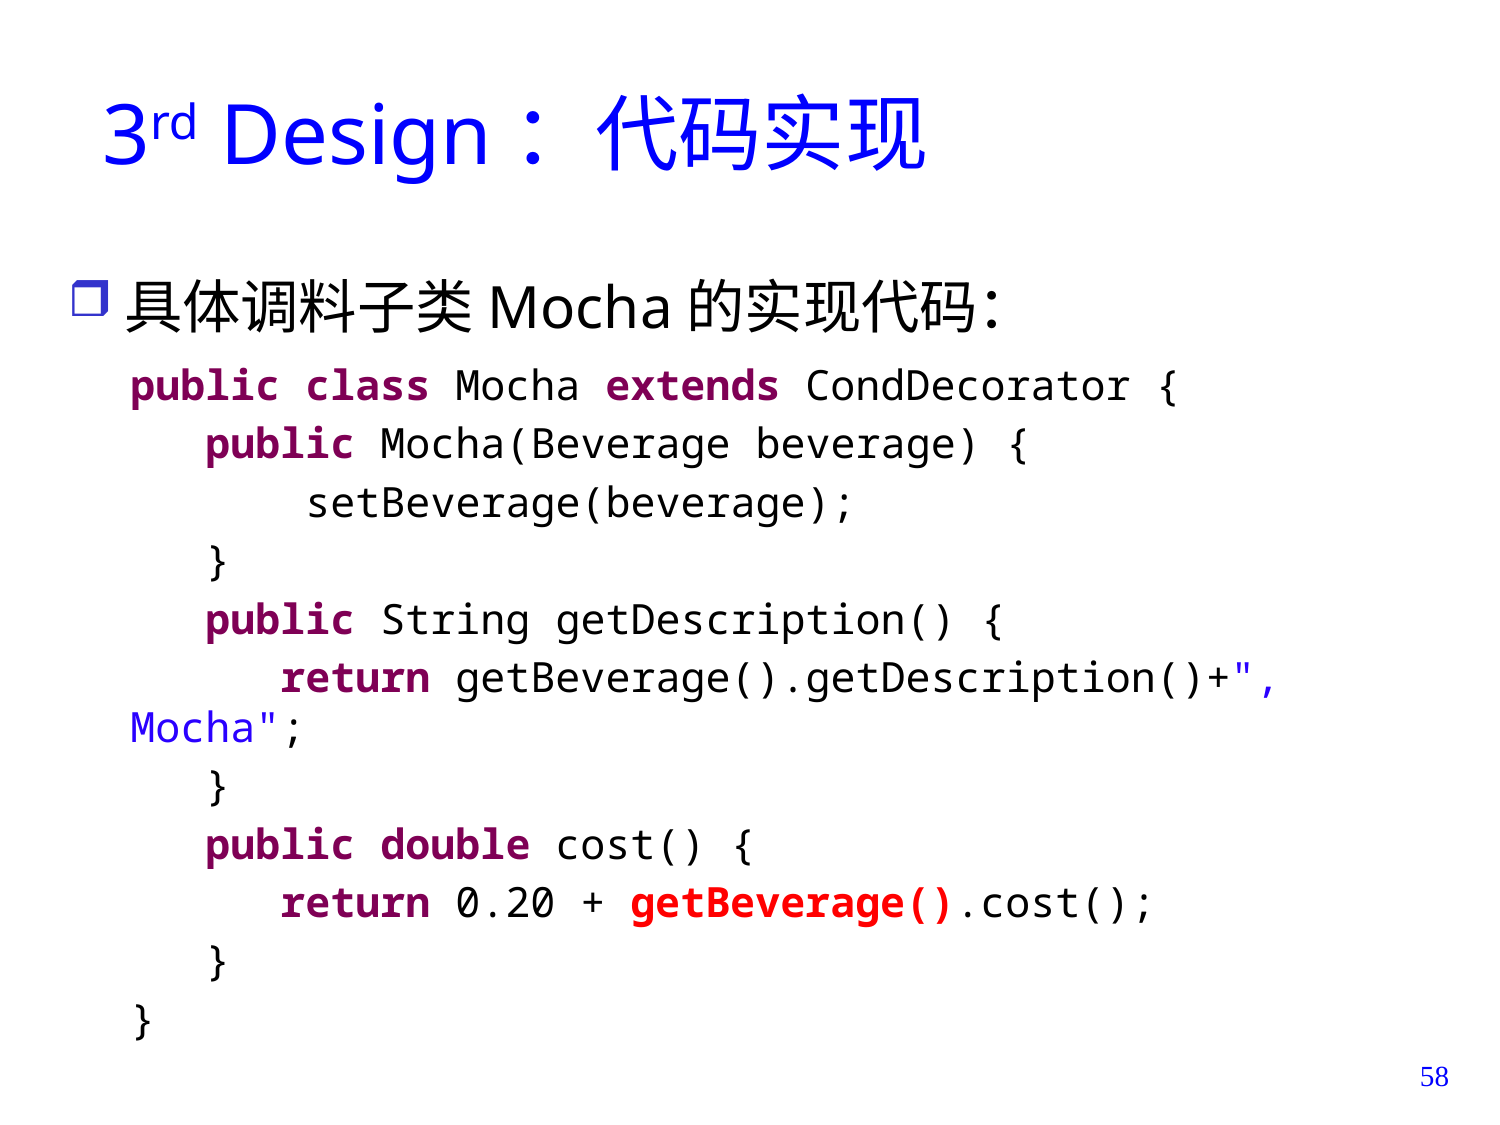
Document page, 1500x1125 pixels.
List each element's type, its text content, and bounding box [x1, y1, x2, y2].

text_box public class Mocha extends CondDecorator { public Mocha(Beverage beverage) { setBeverage(beverage); } public String getDescription() { return getBeverage().getDescription()+", Mocha"; } public double cost() { return 0.20 + getBeverage().cost(); } } [106, 351, 1400, 1050]
list 具体调料子类Mocha的实现代码： [53, 262, 1465, 350]
slide_number 58 [1364, 1049, 1465, 1125]
title 3rd Design：代码实现 [87, 37, 1363, 225]
